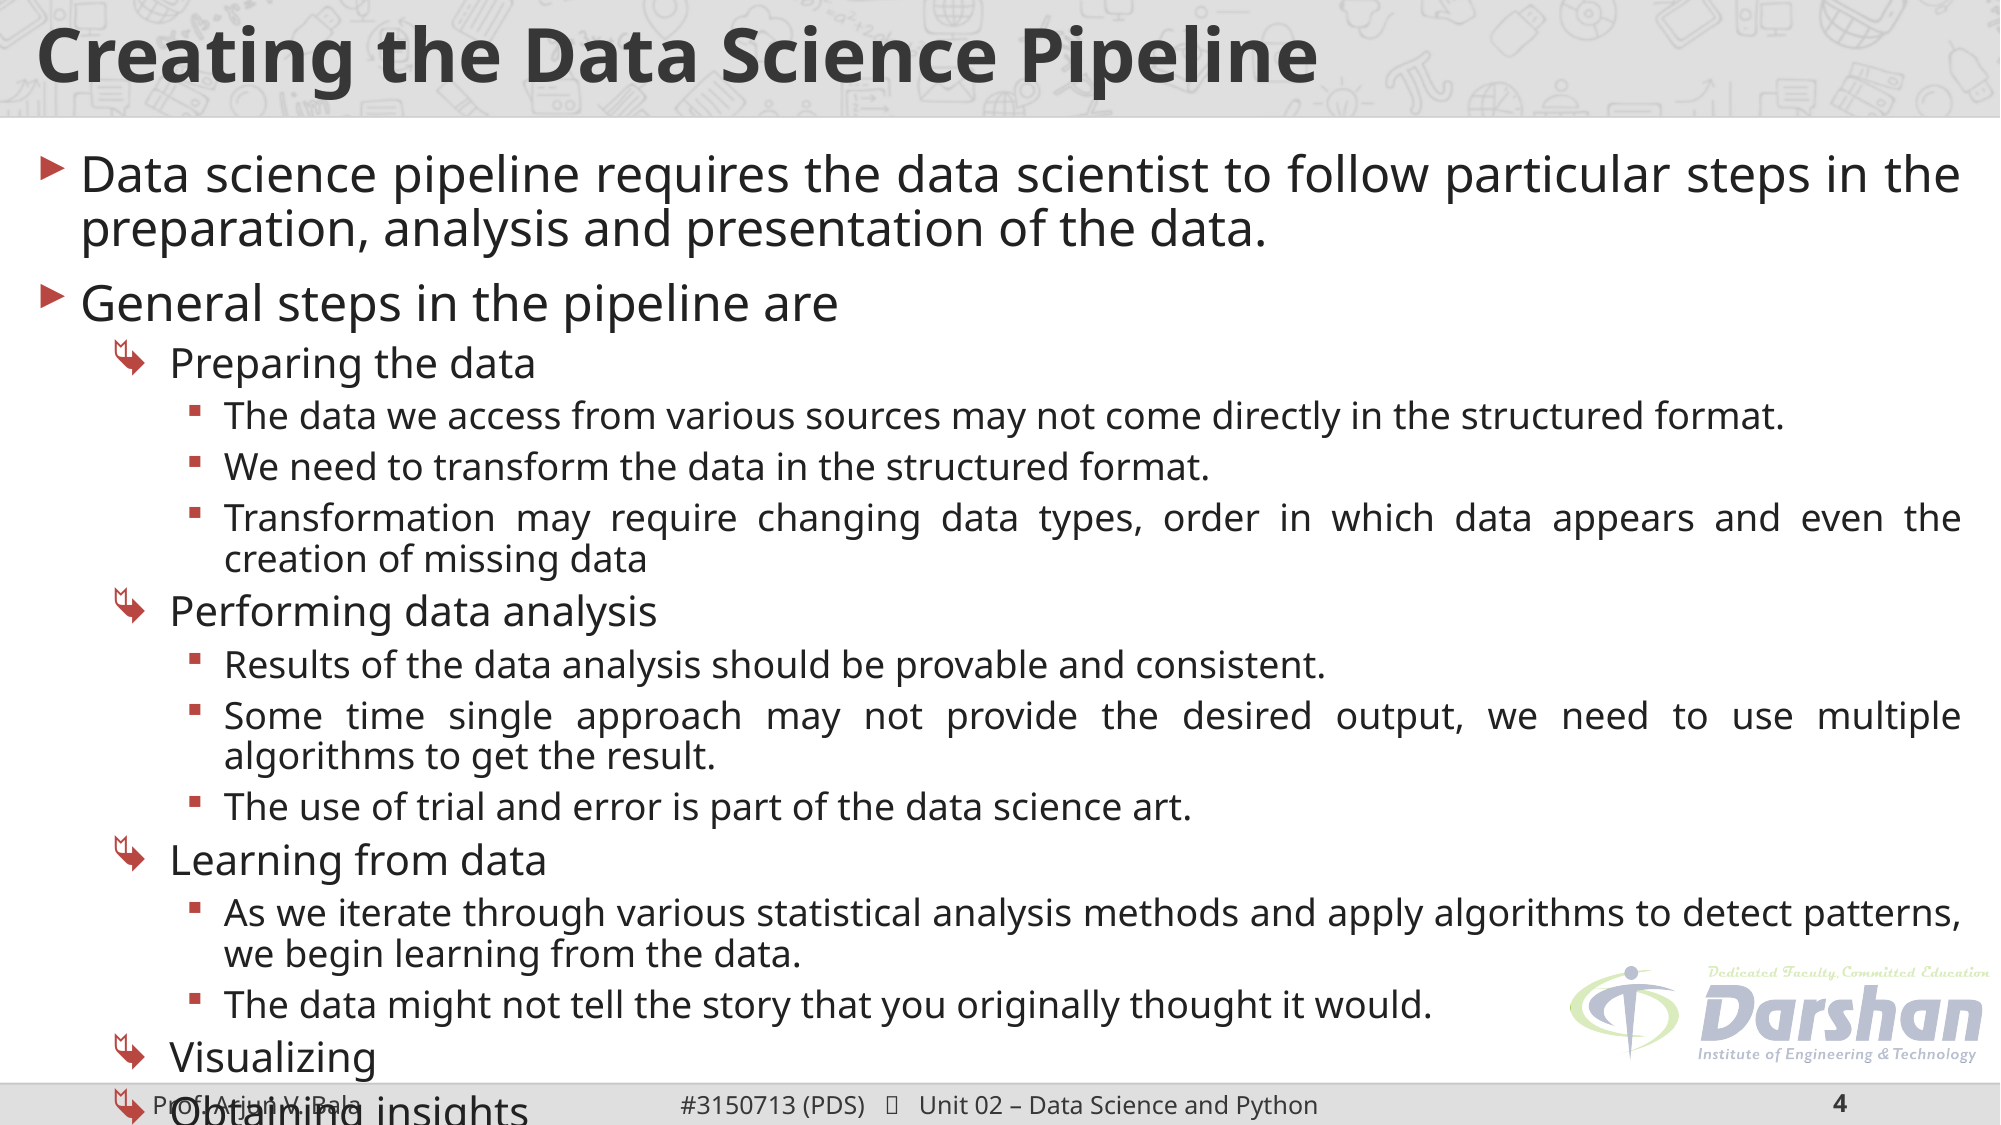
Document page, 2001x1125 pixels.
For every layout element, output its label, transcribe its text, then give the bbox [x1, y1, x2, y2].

title Creating the Data Science Pipeline [0, 0, 2000, 117]
list Data science pipeline requires the data scientist to follow particular steps in the preparation, analysis and presentation of the data. General steps in the pipeline are Preparing the data The data we access from various sources may not come directly in the structured format. We need to transform the data in the structured format. Transformation may require changing data types, order in which data appears and even the creation of missing data Performing data analysis Results of the data analysis should be provable and consistent. Some time single approach may not provide the desired output, we need to use multiple algorithms to get the result. The use of trial and error is part of the data science art. Learning from data As we iterate through various statistical analysis methods and apply algorithms to detect patterns, we begin learning from the data. The data might not tell the story that you originally thought it would. Visualizing Obtaining insights [21, 141, 1979, 1059]
